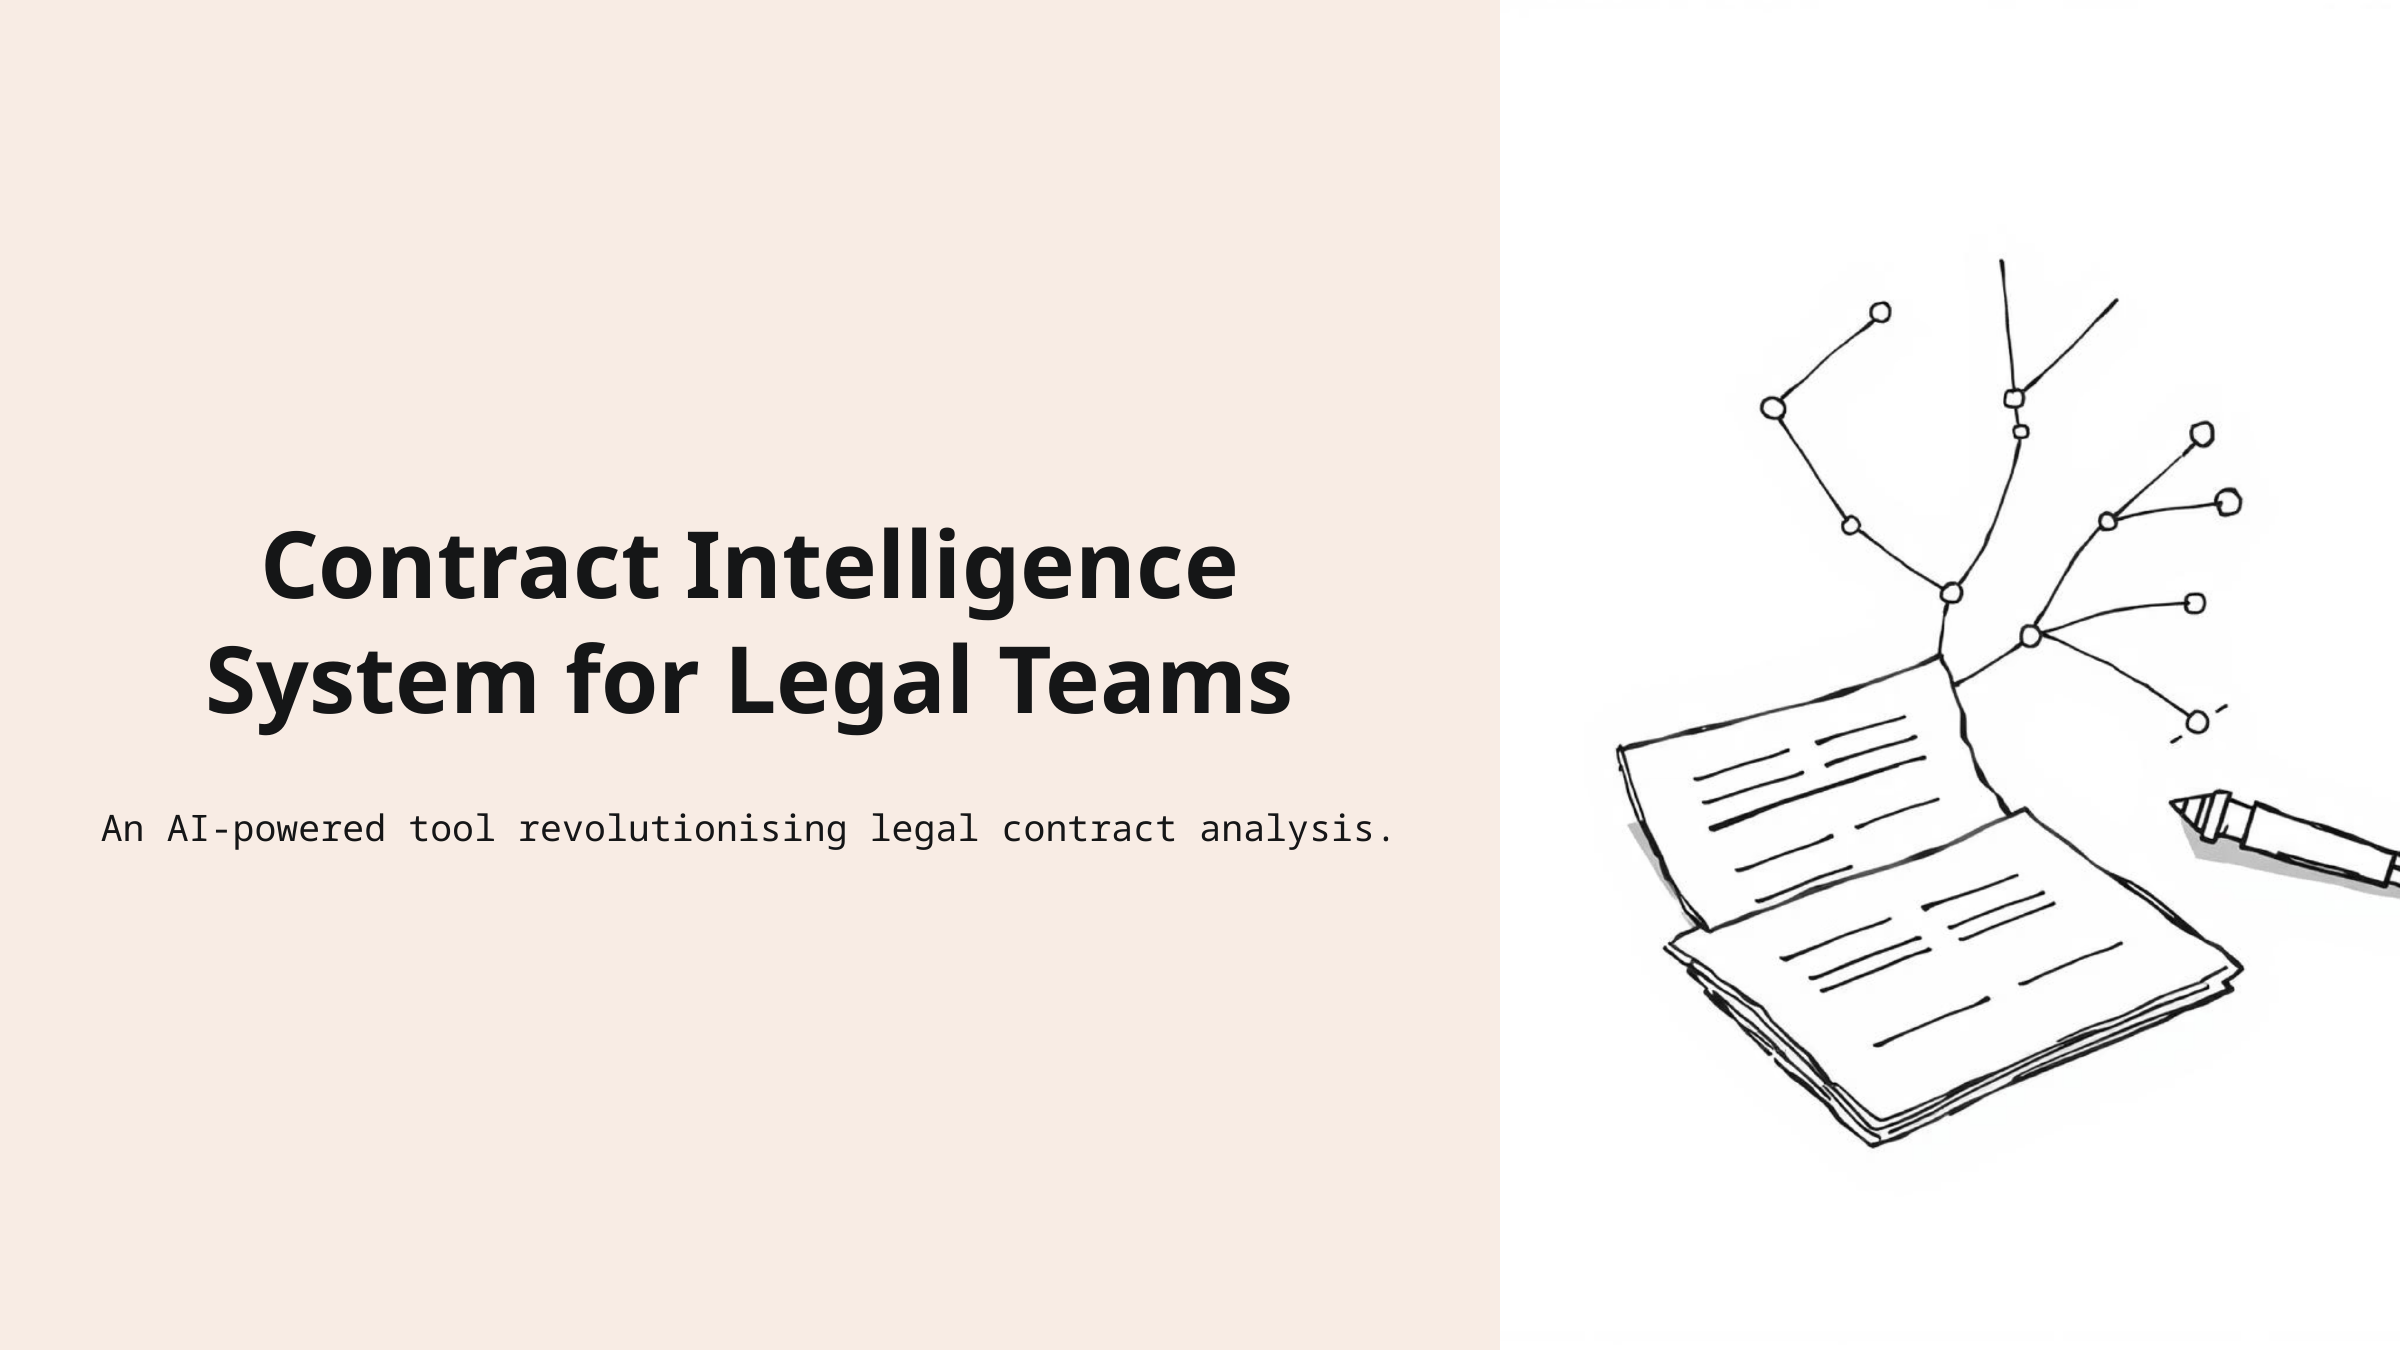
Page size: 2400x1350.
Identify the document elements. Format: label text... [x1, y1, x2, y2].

picture [1499, 0, 2400, 1350]
text_box Contract Intelligence System for Legal Teams [130, 501, 1370, 734]
text_box An AI-powered tool revolutionising legal contract analysis. [130, 789, 1370, 849]
